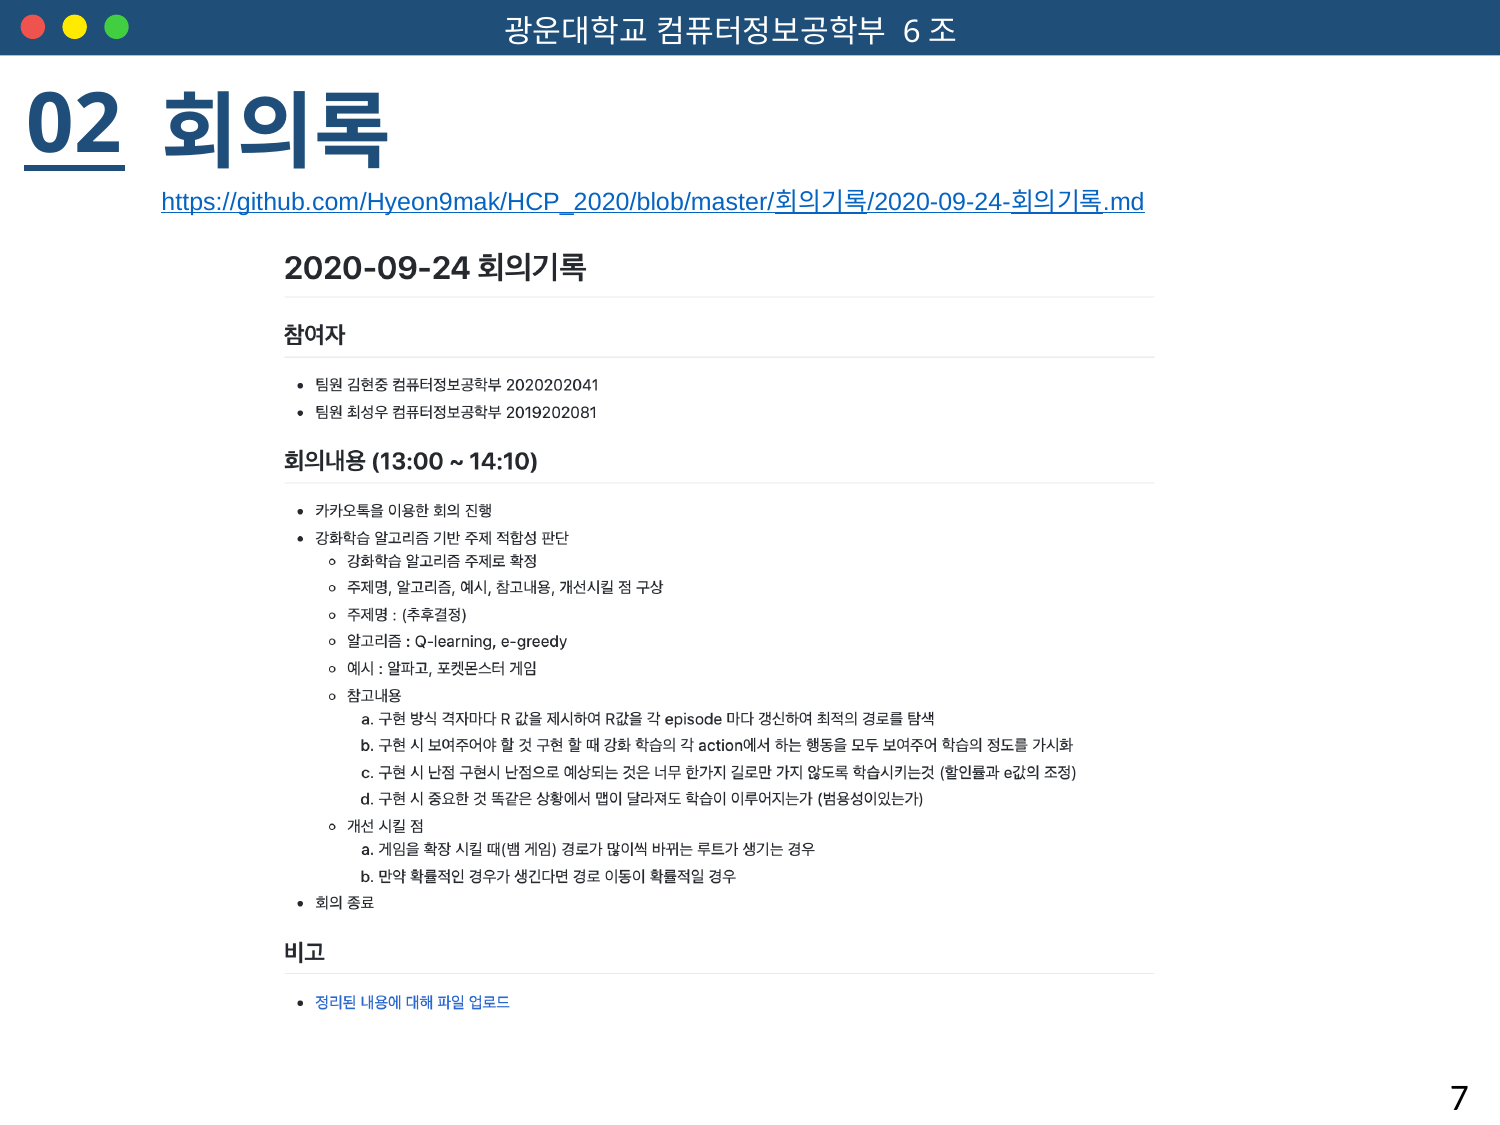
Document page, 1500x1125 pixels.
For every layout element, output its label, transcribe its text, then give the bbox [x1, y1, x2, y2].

text_box 02 [11, 62, 166, 177]
text_box https://github.com/Hyeon9mak/HCP_2020/blob/master/회의기록/2020-09-24-회의기록.md [146, 178, 1478, 230]
slide_number 7 [1435, 1065, 1500, 1125]
text_box 회의록 [146, 70, 797, 178]
picture [260, 237, 1175, 1032]
